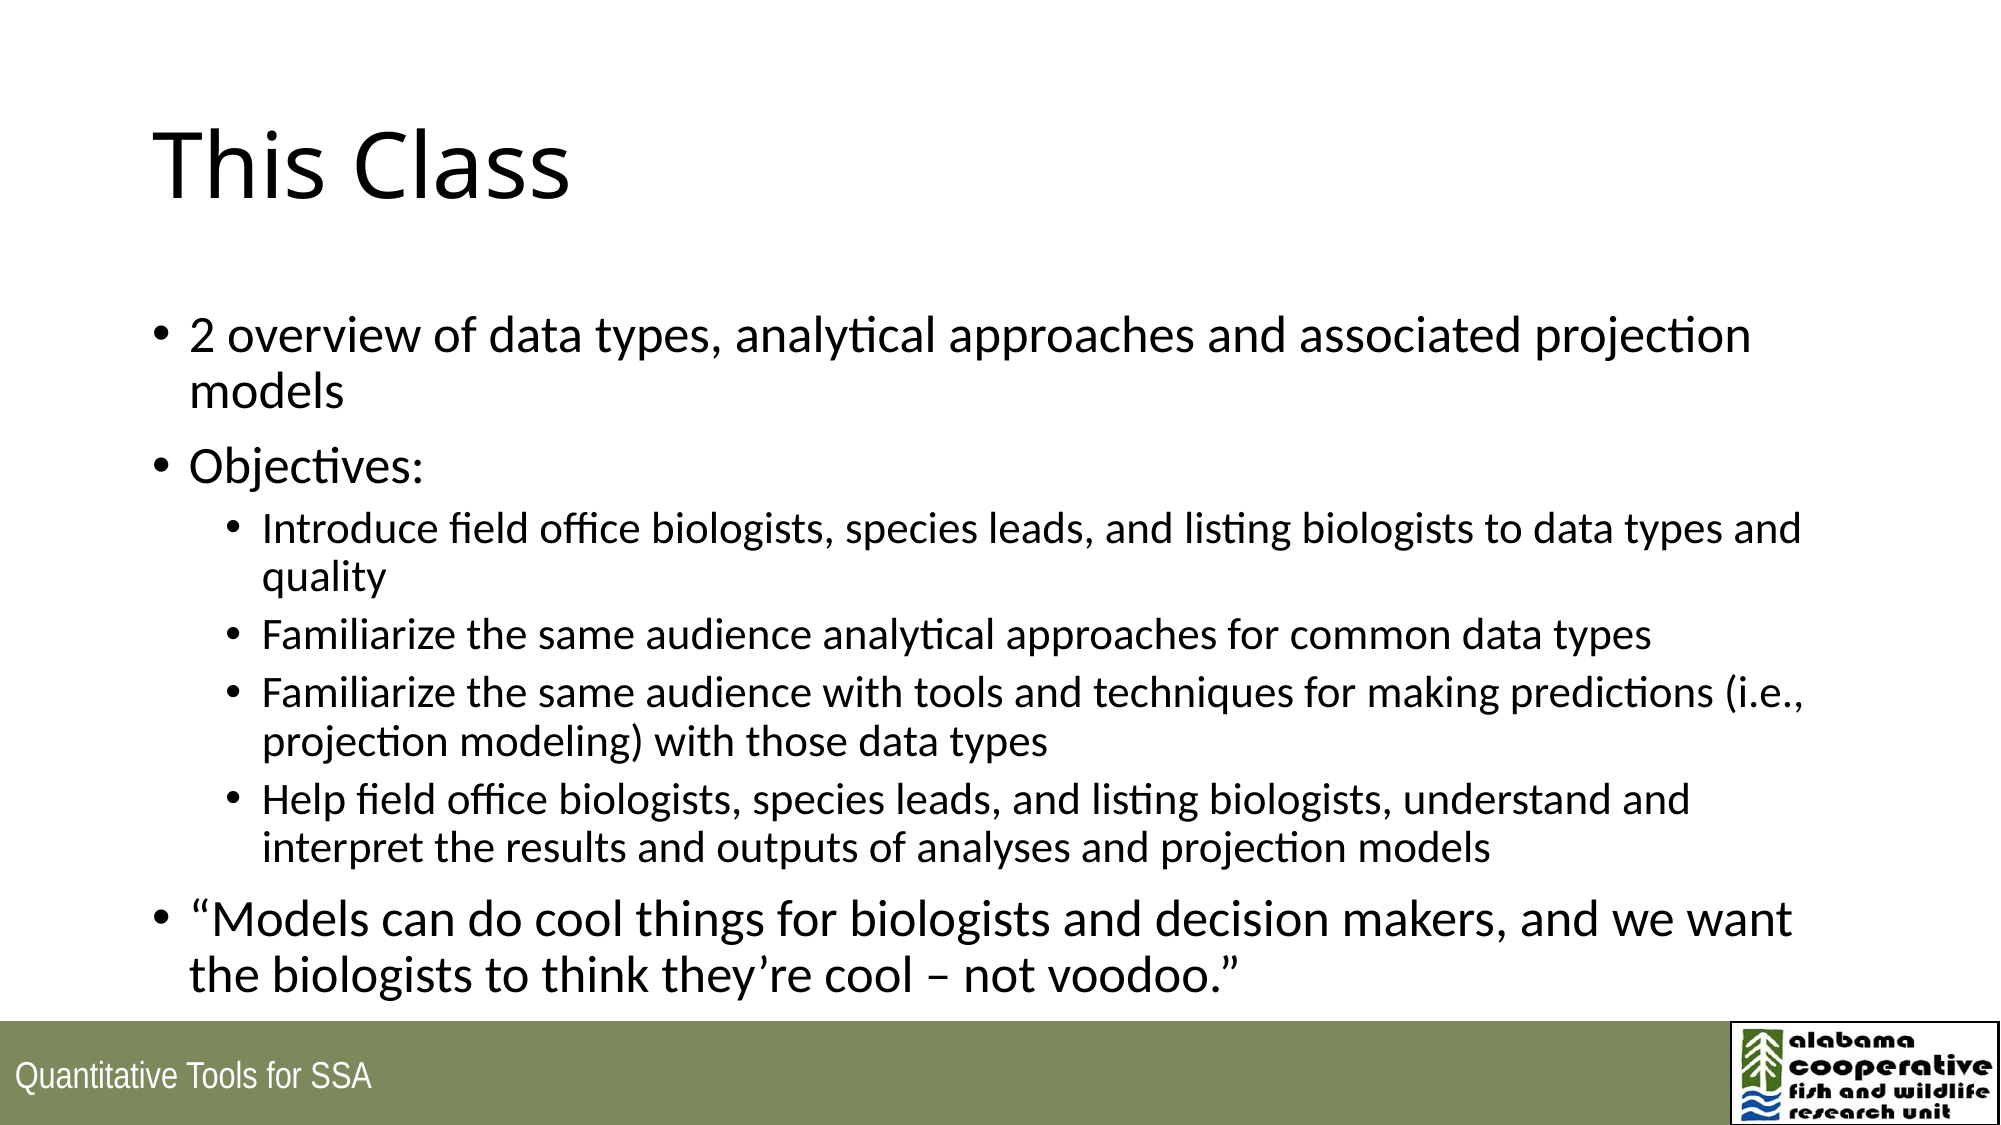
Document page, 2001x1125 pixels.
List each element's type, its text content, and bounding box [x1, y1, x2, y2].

title This Class [137, 59, 1863, 278]
list 2 overview of data types, analytical approaches and associated projection models Objectives: Introduce field office biologists, species leads, and listing biologists to data types and quality Familiarize the same audience analytical approaches for common data types Familiarize the same audience with tools and techniques for making predictions (i.e., projection modeling) with those data types Help field office biologists, species leads, and listing biologists, understand and interpret the results and outputs of analyses and projection models “Models can do cool things for biologists and decision makers, and we want the biologists to think they’re cool – not voodoo.” [137, 299, 1863, 1014]
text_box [0, 1021, 2000, 1125]
